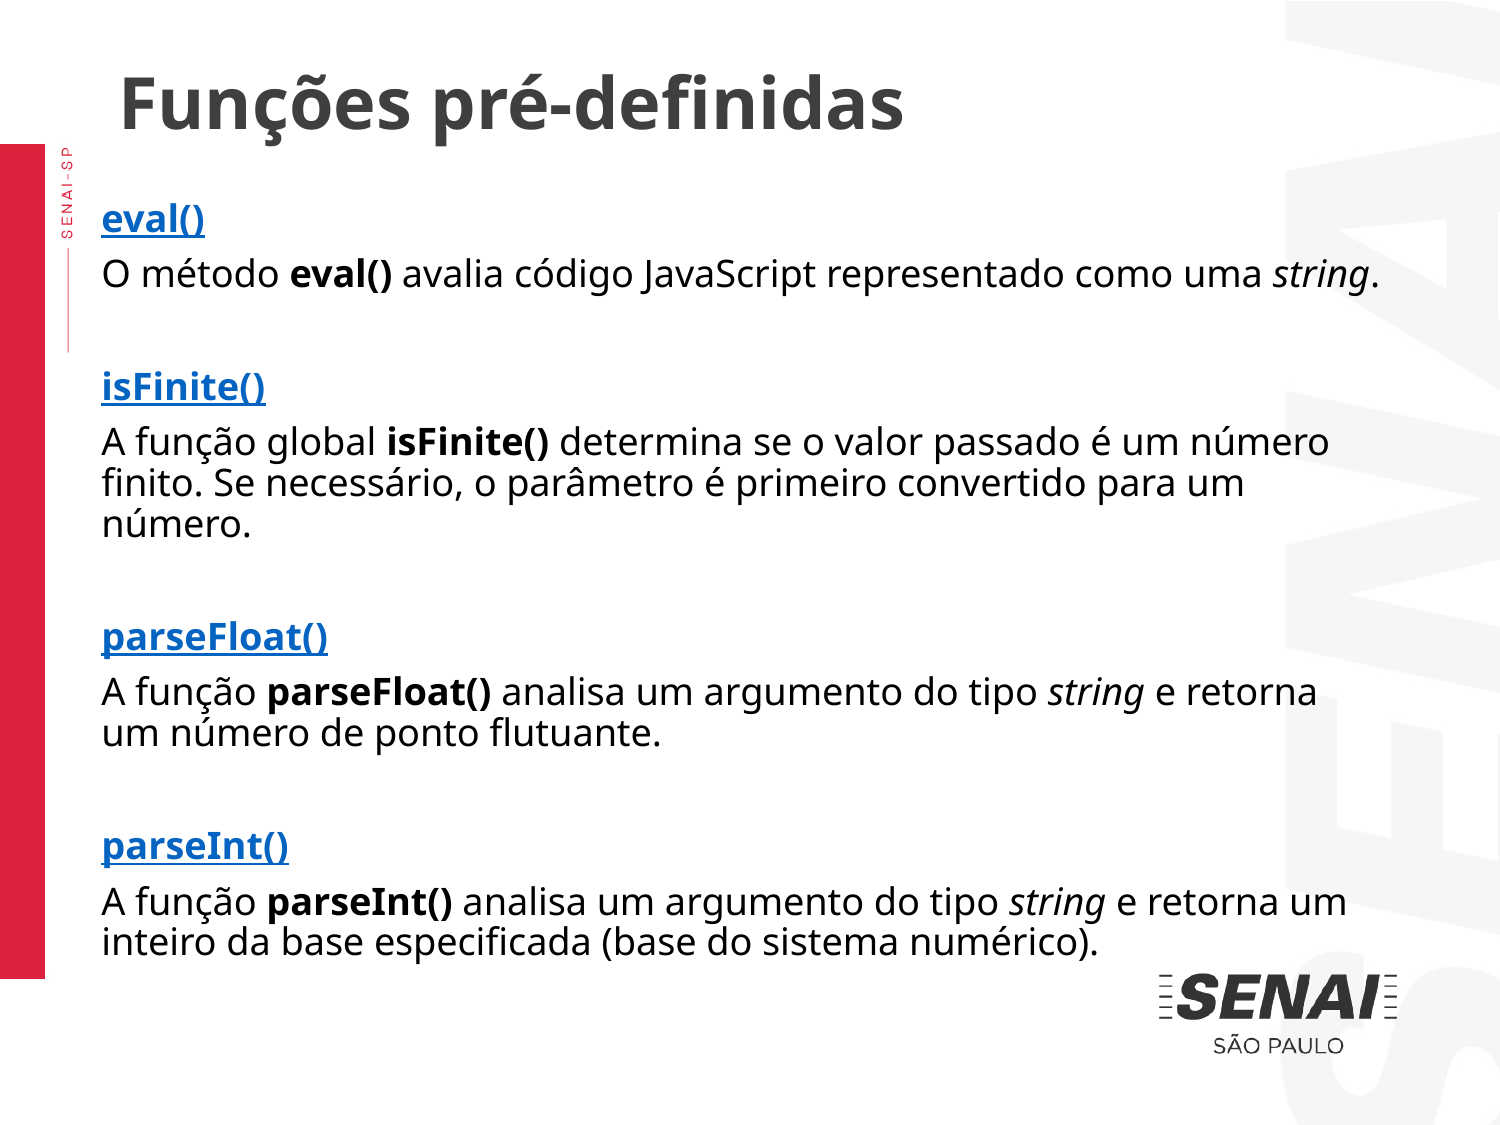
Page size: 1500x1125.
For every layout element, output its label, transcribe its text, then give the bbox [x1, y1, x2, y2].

list eval() O método eval() avalia código JavaScript representado como uma string. isFinite() A função global isFinite() determina se o valor passado é um número finito. Se necessário, o parâmetro é primeiro convertido para um número. parseFloat() A função parseFloat() analisa um argumento do tipo string e retorna um número de ponto flutuante. parseInt() A função parseInt() analisa um argumento do tipo string e retorna um inteiro da base especificada (base do sistema numérico). [86, 187, 1397, 989]
list Funções pré-definidas [103, 59, 1397, 153]
picture [0, 0, 1500, 1125]
